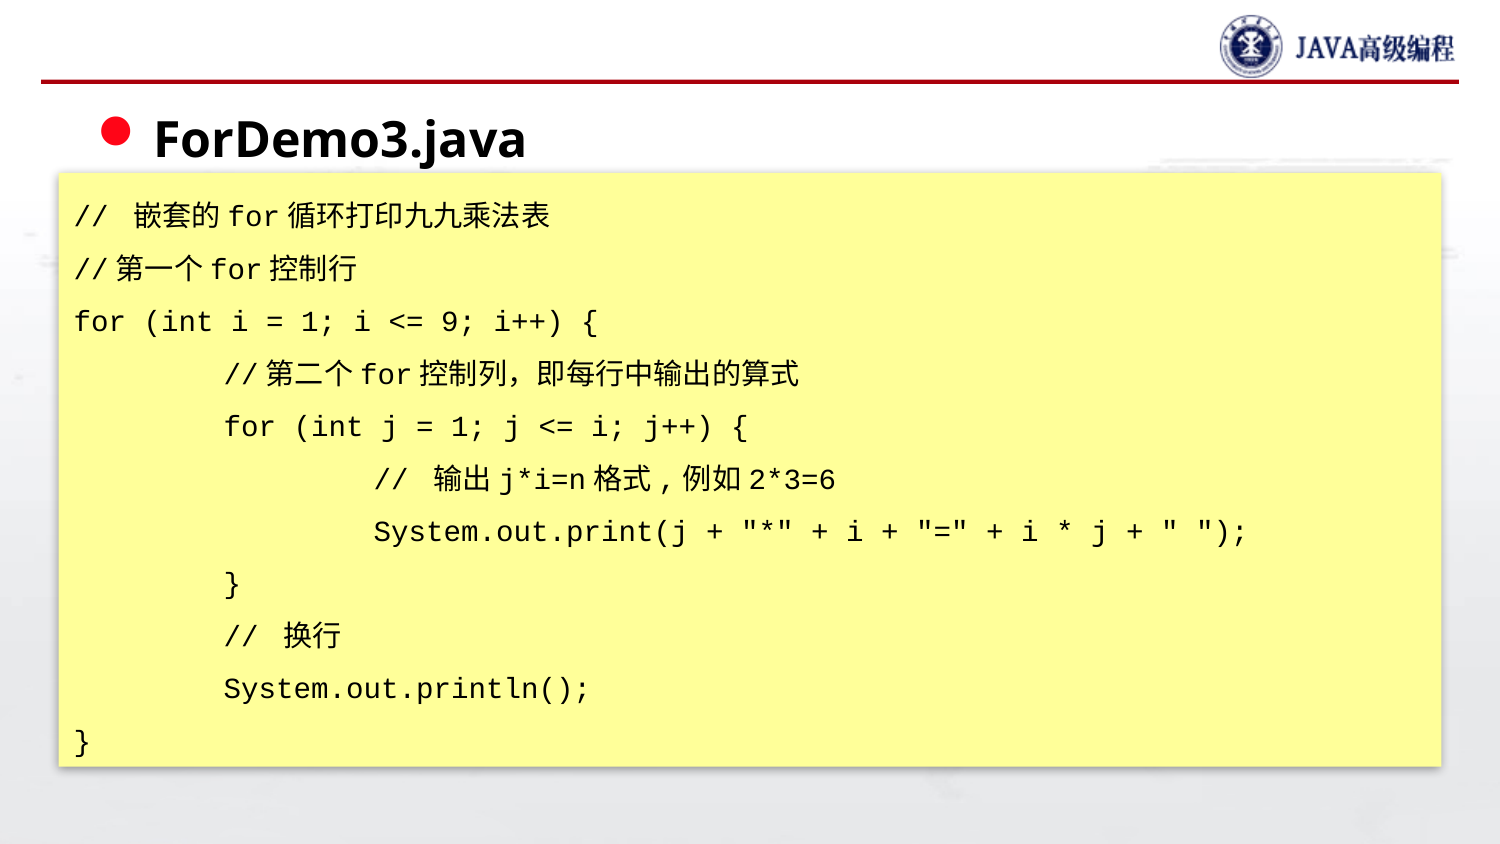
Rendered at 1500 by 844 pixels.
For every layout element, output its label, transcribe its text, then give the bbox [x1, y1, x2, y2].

list // 嵌套的for循环打印九九乘法表 //第一个for控制行 for (int i = 1; i <= 9; i++) { //第二个for控制列，即每行中输出的算式 for (int j = 1; j <= i; j++) { // 输出j*i=n格式,例如2*3=6 System.out.print(j + "*" + i + "=" + i * j + " "); } // 换行 System.out.println(); } [58, 172, 1442, 767]
list ForDemo3.java [81, 70, 1429, 168]
picture [0, 0, 1500, 844]
